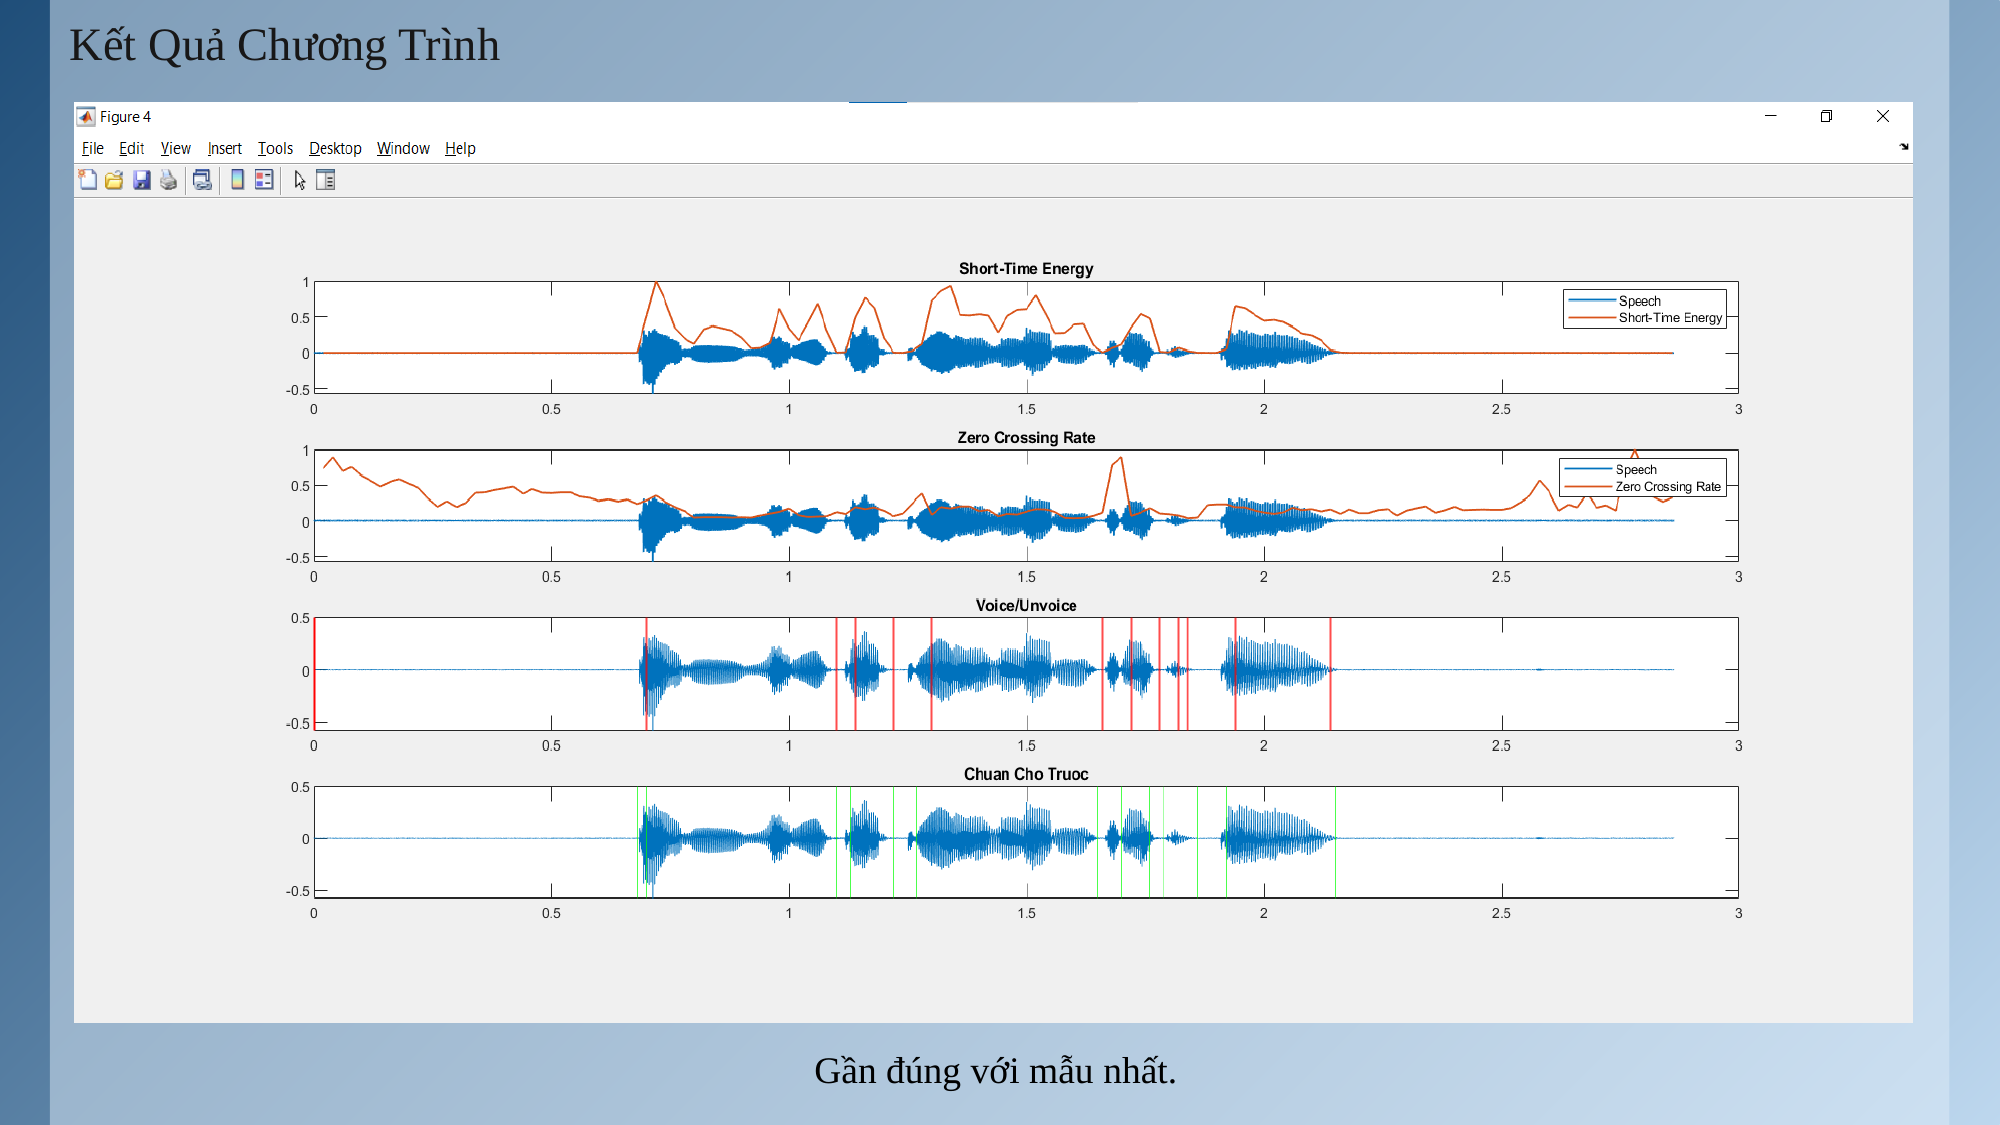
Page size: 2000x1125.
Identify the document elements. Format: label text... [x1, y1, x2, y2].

title Kết Quả Chương Trình [49, 12, 746, 81]
picture [74, 102, 1913, 1023]
text_box Gần đúng với mẫu nhất. [799, 1041, 2000, 1100]
